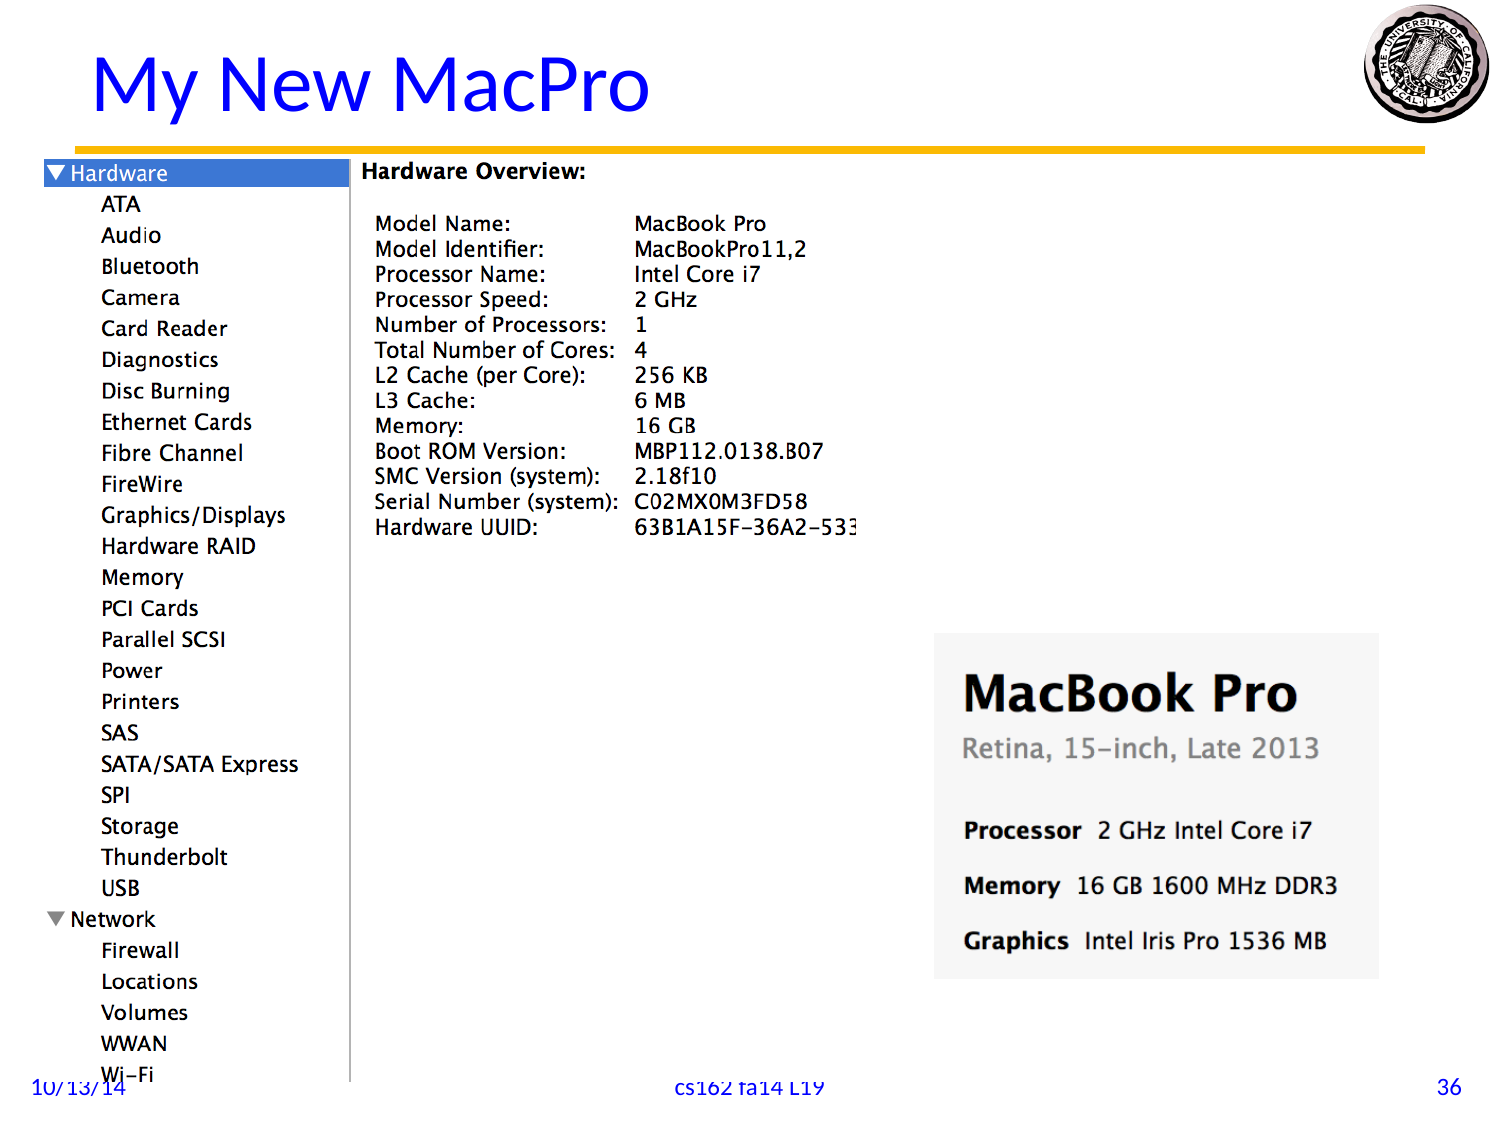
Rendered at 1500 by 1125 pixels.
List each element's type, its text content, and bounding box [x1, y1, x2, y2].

slide_number 36 [1127, 1055, 1478, 1115]
footer cs162 fa14 L19 [512, 1055, 988, 1115]
picture [934, 633, 1379, 979]
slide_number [15, 1055, 366, 1115]
picture [43, 158, 857, 1082]
picture [1350, 0, 1500, 127]
title My New MacPro [75, 6, 1425, 150]
